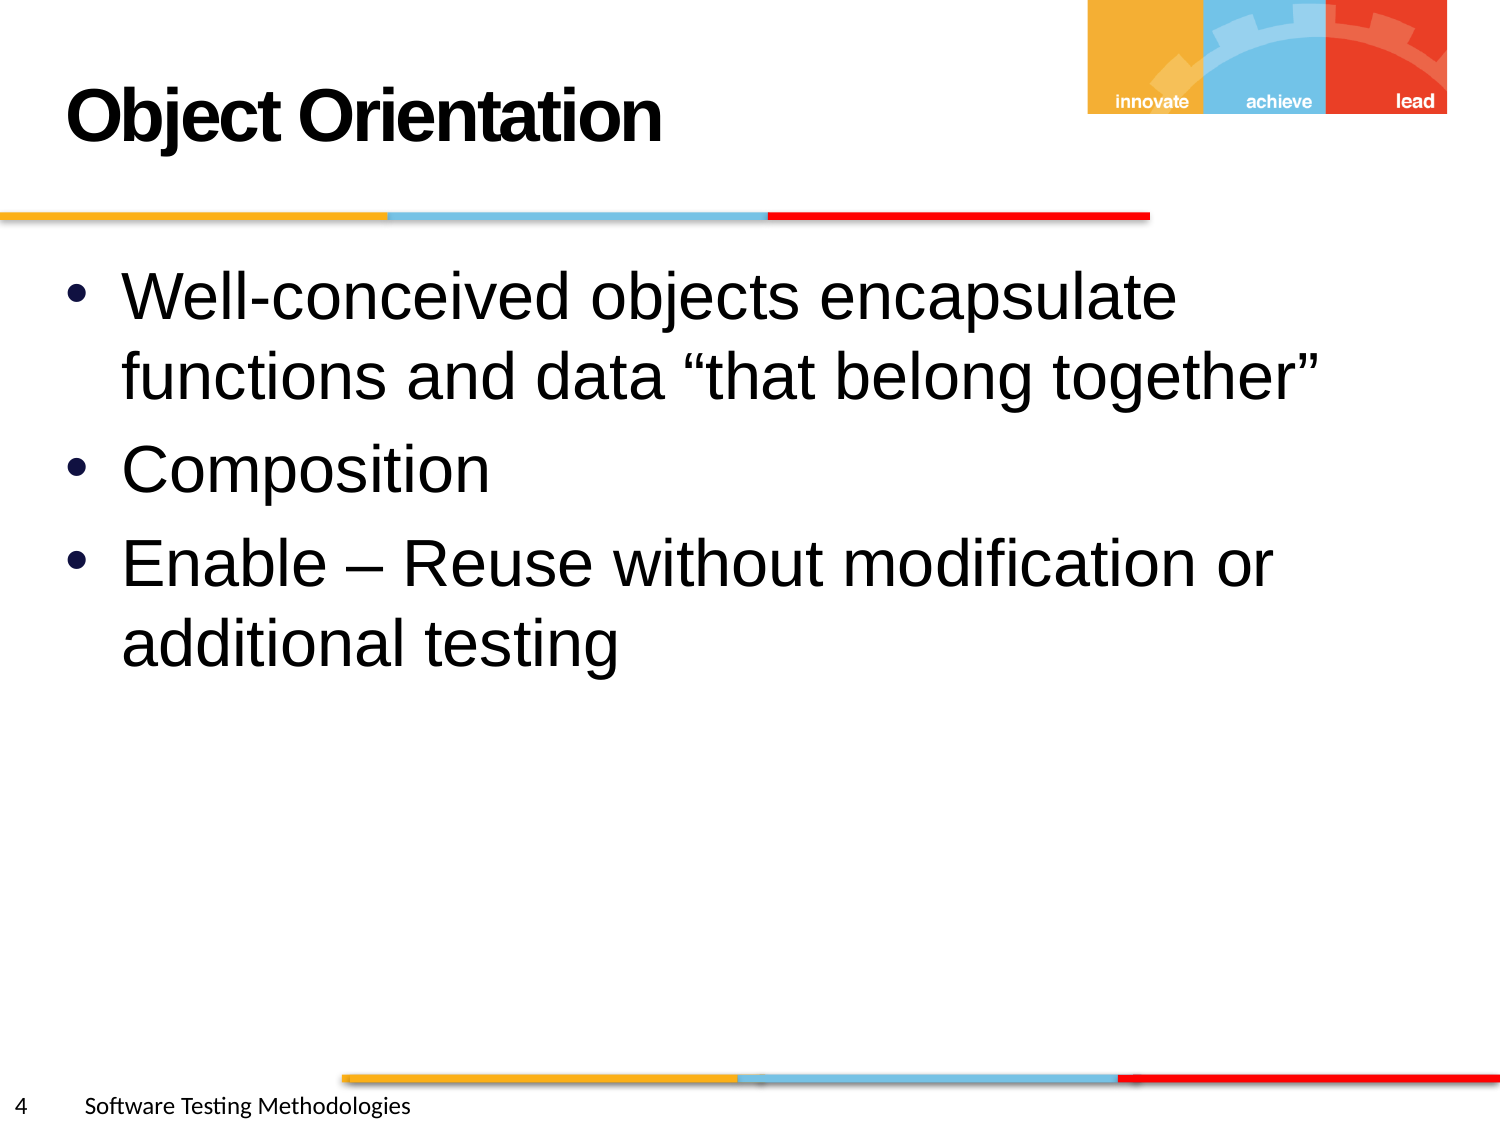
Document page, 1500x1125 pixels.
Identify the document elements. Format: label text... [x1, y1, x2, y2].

list Object Orientation [50, 24, 1088, 213]
list Well-conceived objects encapsulate functions and data “that belong together” Composition Enable – Reuse without modification or additional testing [50, 245, 1400, 988]
picture [1087, 0, 1448, 114]
